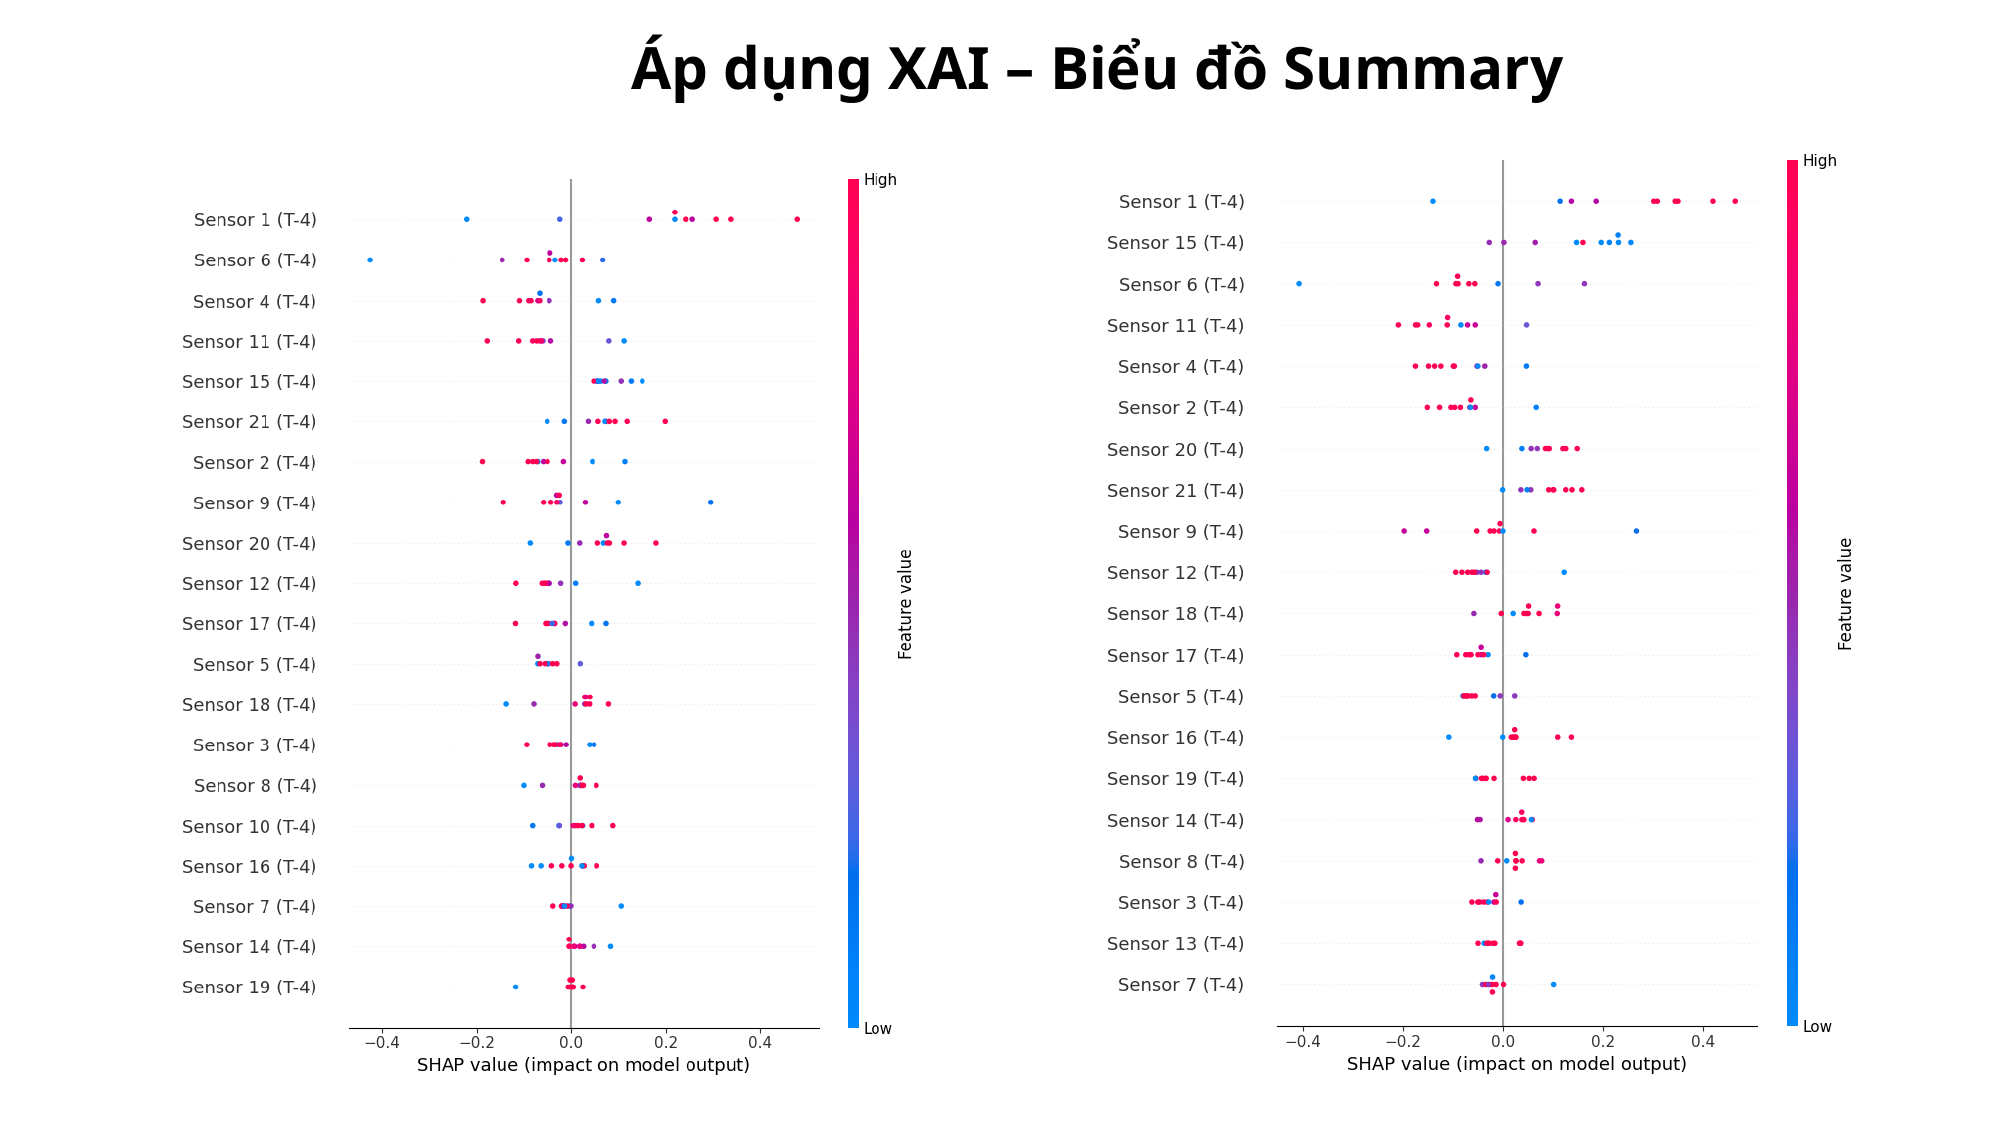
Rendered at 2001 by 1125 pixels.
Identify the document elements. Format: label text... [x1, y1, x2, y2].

text_box Áp dụng XAI – Biểu đồ Summary [616, 24, 1579, 109]
picture [171, 162, 925, 1084]
picture [1097, 143, 1866, 1084]
